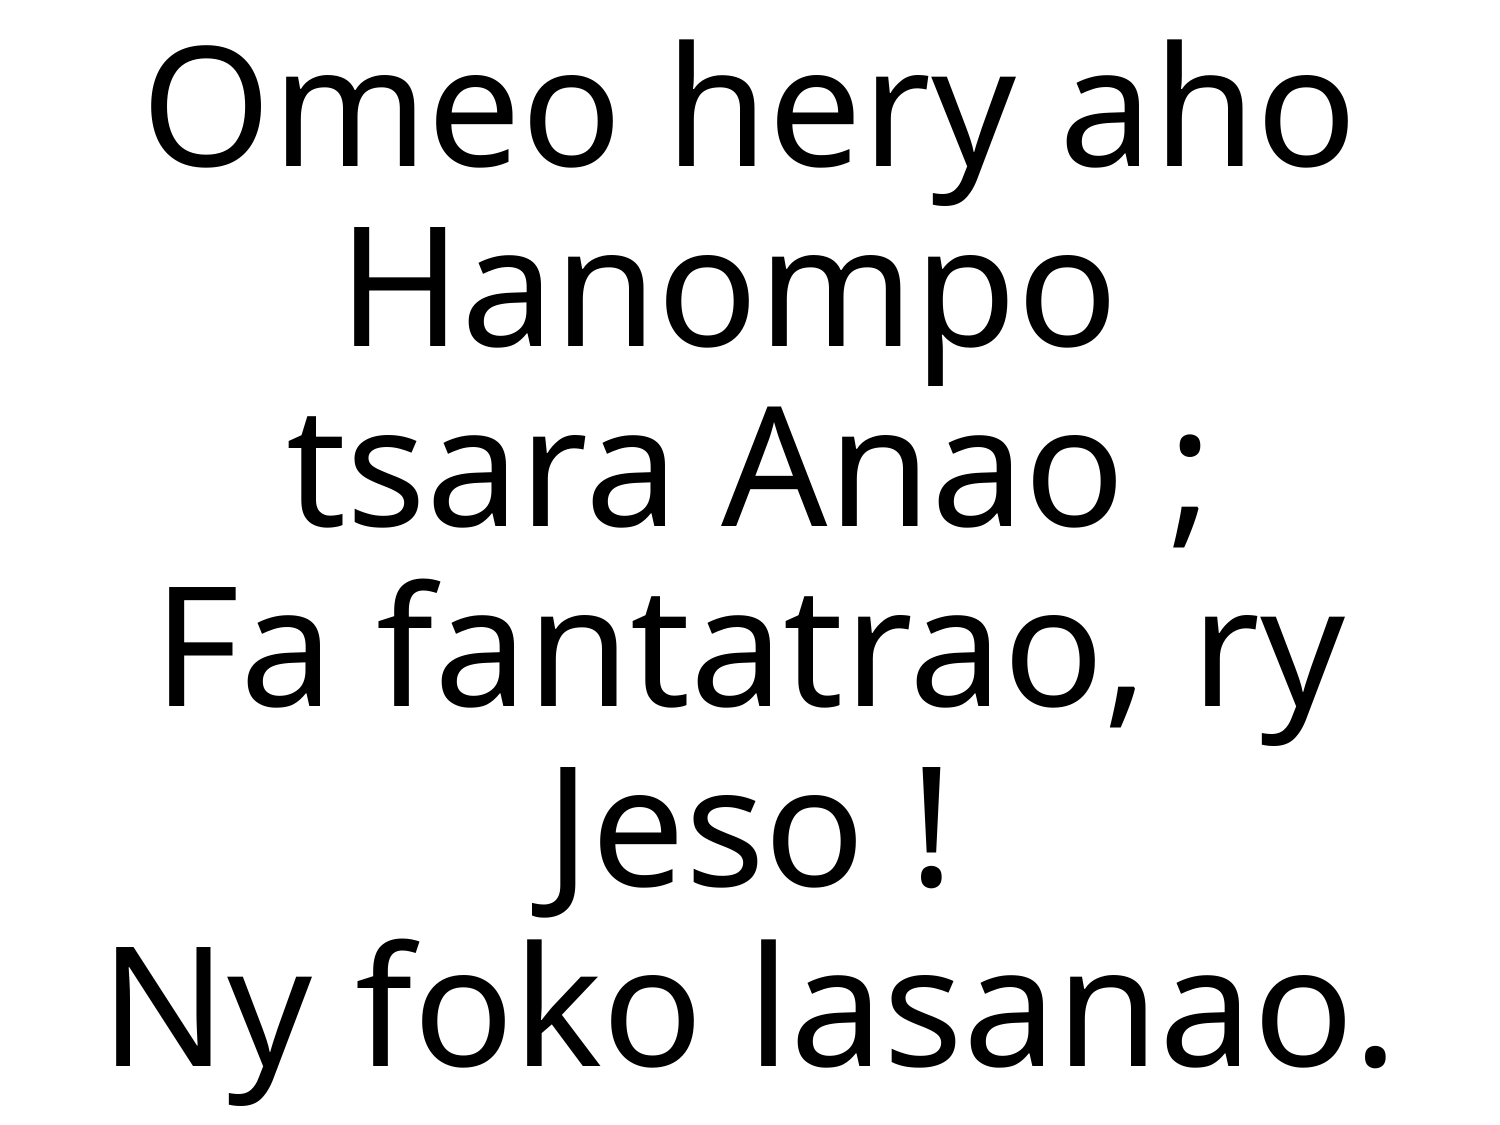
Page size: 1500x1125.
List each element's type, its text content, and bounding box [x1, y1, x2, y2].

title Omeo hery aho Hanompo tsara Anao ; Fa fantatrao, ry Jeso ! Ny foko lasanao. [0, 453, 1500, 672]
